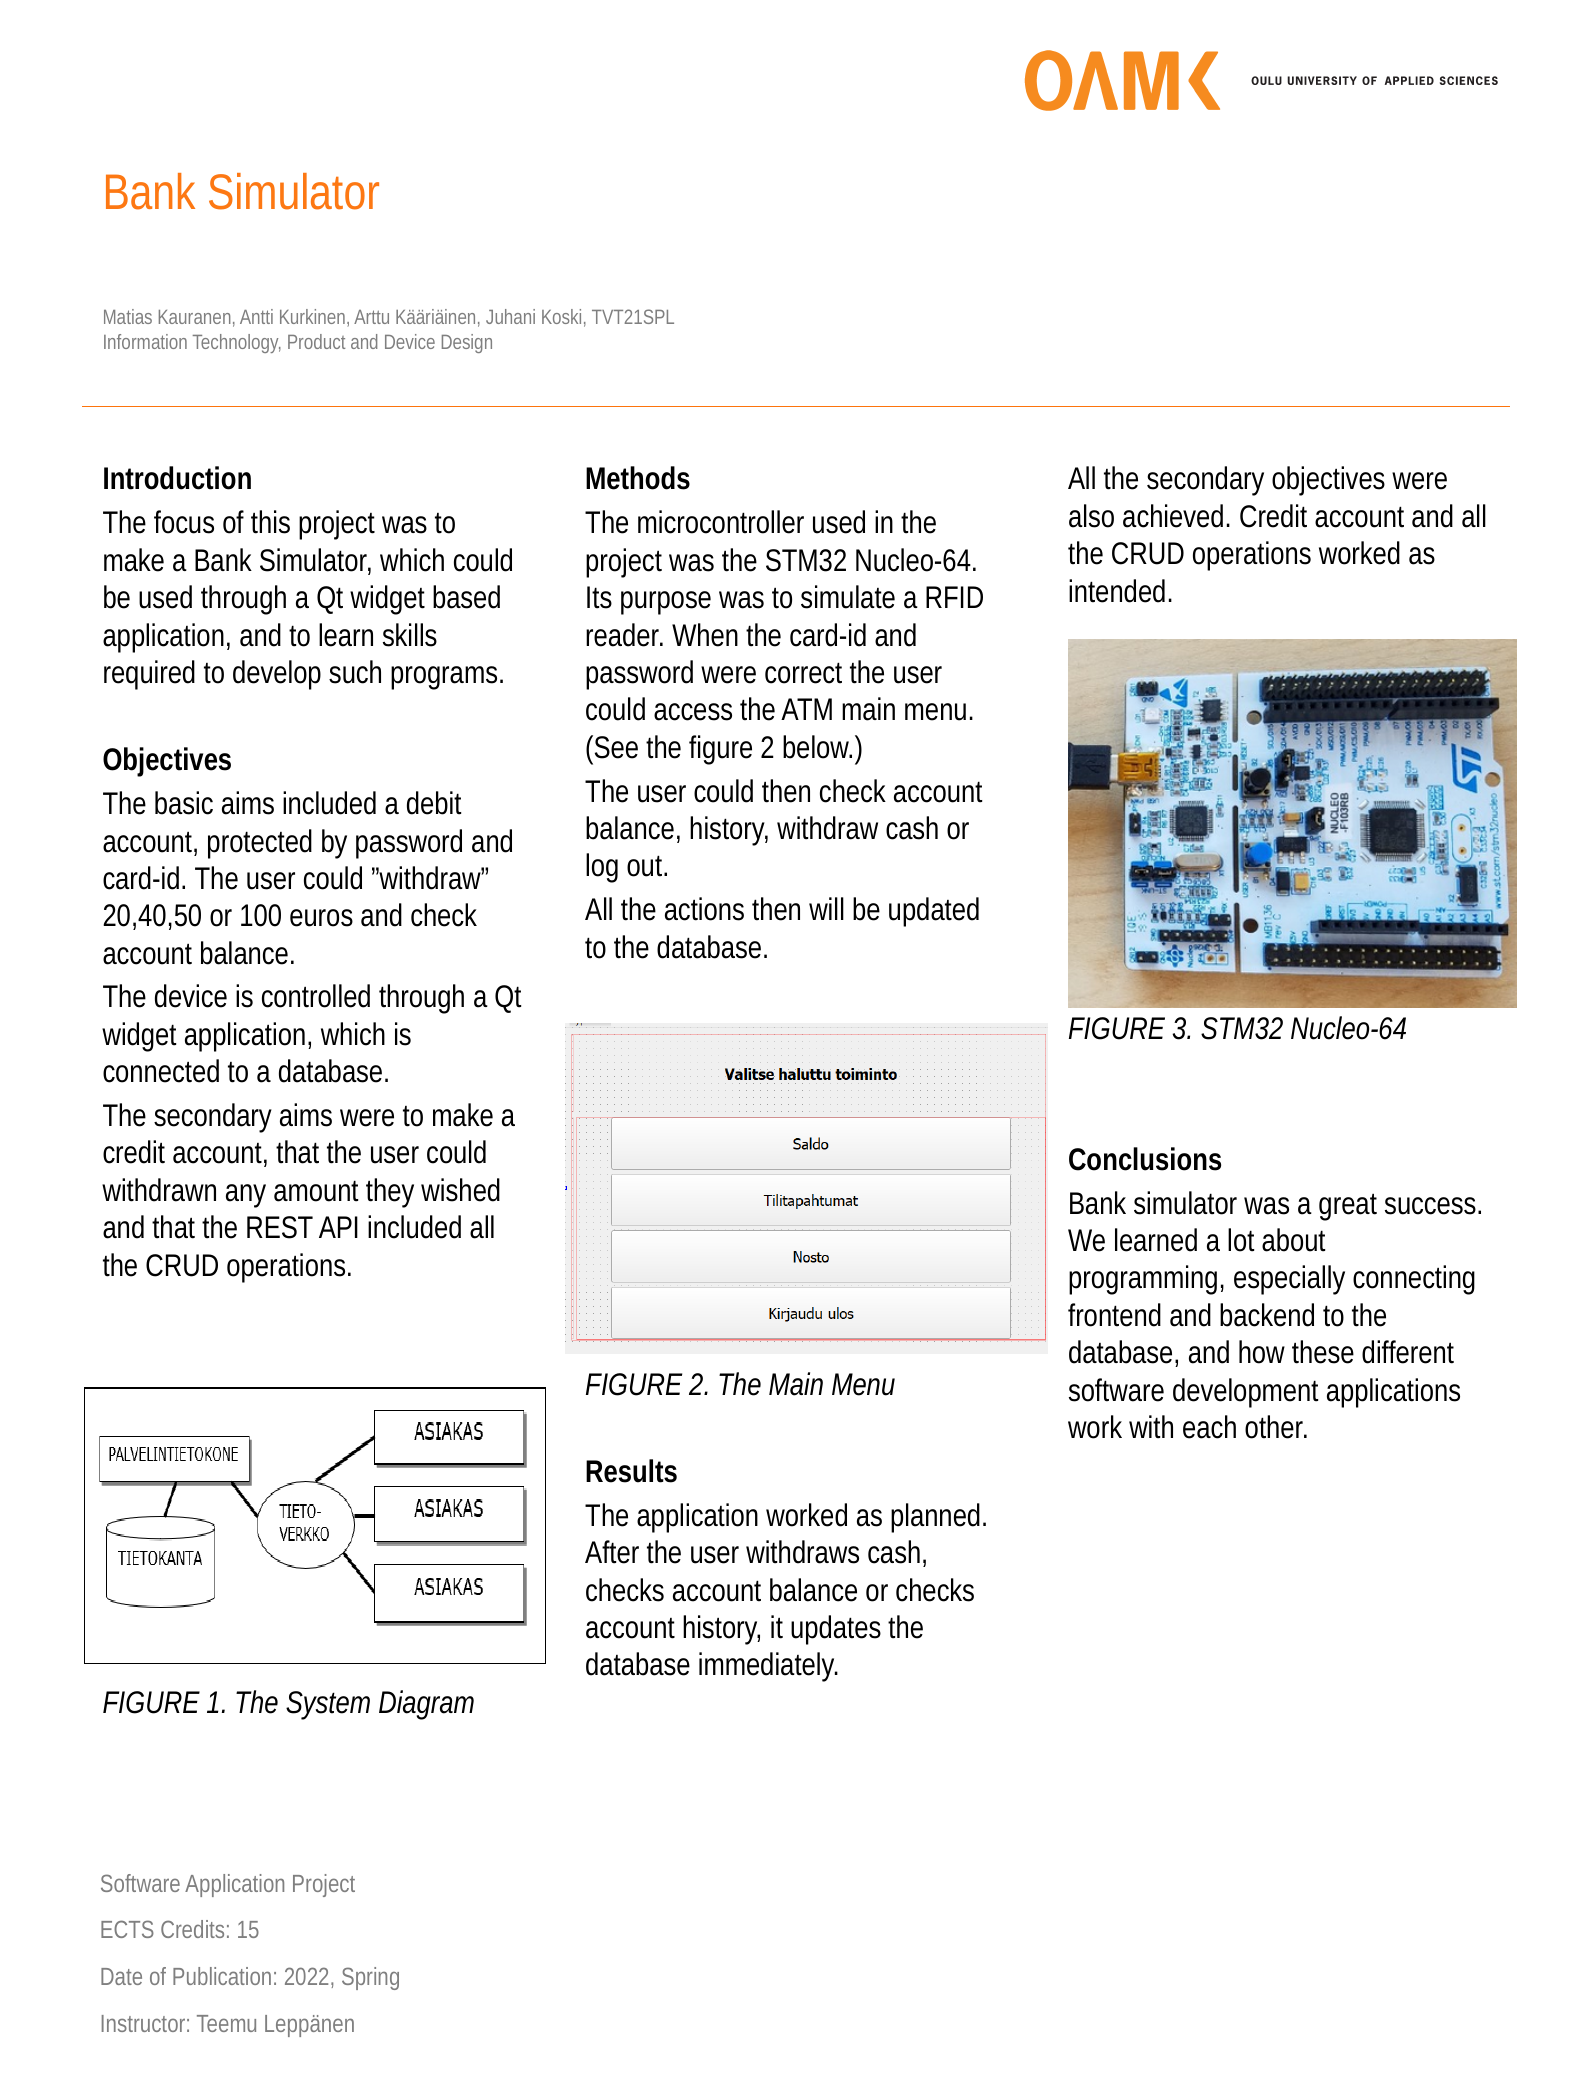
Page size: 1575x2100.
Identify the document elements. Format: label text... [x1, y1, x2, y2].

list All the secondary objectives were also achieved. Credit account and all the CRUD operations worked as intended. FIGURE 3. STM32 Nucleo-64 Conclusions Bank simulator was a great success. We learned a lot about programming, especially connecting frontend and backend to the database, and how these different software development applications work with each other. [1048, 448, 1510, 1852]
text_box Instructor: Teemu Leppänen [79, 2007, 1508, 2054]
picture [1068, 638, 1517, 1008]
text_box Matias Kauranen, Antti Kurkinen, Arttu Kääriäinen, Juhani Koski, TVT21SPL Information Technology, Product and Device Design [82, 303, 1510, 410]
picture [82, 1382, 550, 1668]
text_box Software Application Project [79, 1867, 1508, 1913]
picture [1024, 50, 1498, 111]
list Methods The microcontroller used in the project was the STM32 Nucleo-64. Its purpose was to simulate a RFID reader. When the card-id and password were correct the user could access the ATM main menu. (See the figure 2 below.) The user could then check account balance, history, withdraw cash or log out. All the actions then will be updated to the database. FIGURE 2. The Main Menu Results The application worked as planned. After the user withdraws cash, checks account balance or checks account history, it updates the database immediately. [565, 448, 1027, 1022]
list Methods The microcontroller used in the project was the STM32 Nucleo-64. Its purpose was to simulate a RFID reader. When the card-id and password were correct the user could access the ATM main menu. (See the figure 2 below.) The user could then check account balance, history, withdraw cash or log out. All the actions then will be updated to the database. FIGURE 2. The Main Menu Results The application worked as planned. After the user withdraws cash, checks account balance or checks account history, it updates the database immediately. [565, 1363, 1027, 1852]
picture [564, 1022, 1049, 1354]
list Introduction The focus of this project was to make a Bank Simulator, which could be used through a Qt widget based application, and to learn skills required to develop such programs. Objectives The basic aims included a debit account, protected by password and card-id. The user could ”withdraw” 20,40,50 or 100 euros and check account balance. The device is controlled through a Qt widget application, which is connected to a database. The secondary aims were to make a credit account, that the user could withdrawn any amount they wished and that the REST API included all the CRUD operations. FIGURE 1. The System Diagram [82, 1675, 544, 1784]
text_box ECTS Credits: 15 [79, 1913, 1508, 1960]
list Introduction The focus of this project was to make a Bank Simulator, which could be used through a Qt widget based application, and to learn skills required to develop such programs. Objectives The basic aims included a debit account, protected by password and card-id. The user could ”withdraw” 20,40,50 or 100 euros and check account balance. The device is controlled through a Qt widget application, which is connected to a database. The secondary aims were to make a credit account, that the user could withdrawn any amount they wished and that the REST API included all the CRUD operations. FIGURE 1. The System Diagram [82, 448, 544, 1382]
text_box Bank Simulator [82, 149, 1510, 280]
text_box Date of Publication: 2022, Spring [79, 1960, 1508, 2007]
